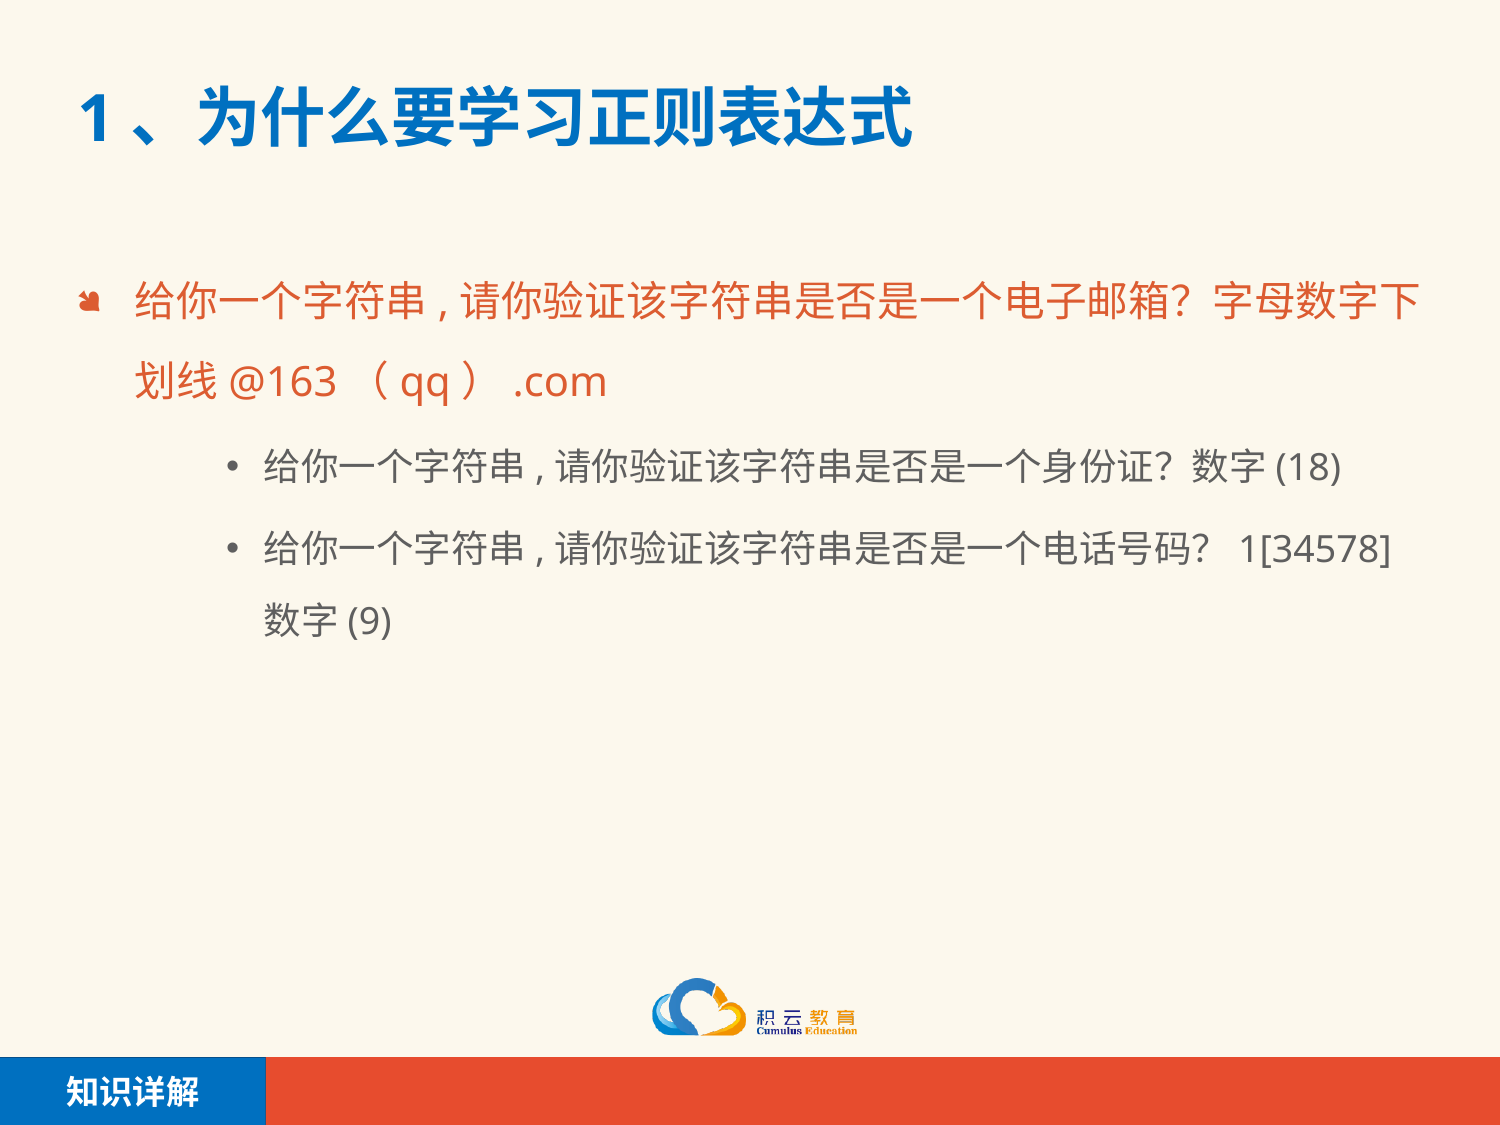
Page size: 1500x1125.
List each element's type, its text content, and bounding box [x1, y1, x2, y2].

title 1、为什么要学习正则表达式 [69, 55, 1431, 164]
list 给你一个字符串,请你验证该字符串是否是一个电子邮箱？字母数字下划线@163（qq）.com 给你一个字符串,请你验证该字符串是否是一个身份证？数字(18) 给你一个字符串,请你验证该字符串是否是一个电话号码？1[34578]数字(9) [68, 237, 1430, 953]
picture [643, 971, 869, 1044]
